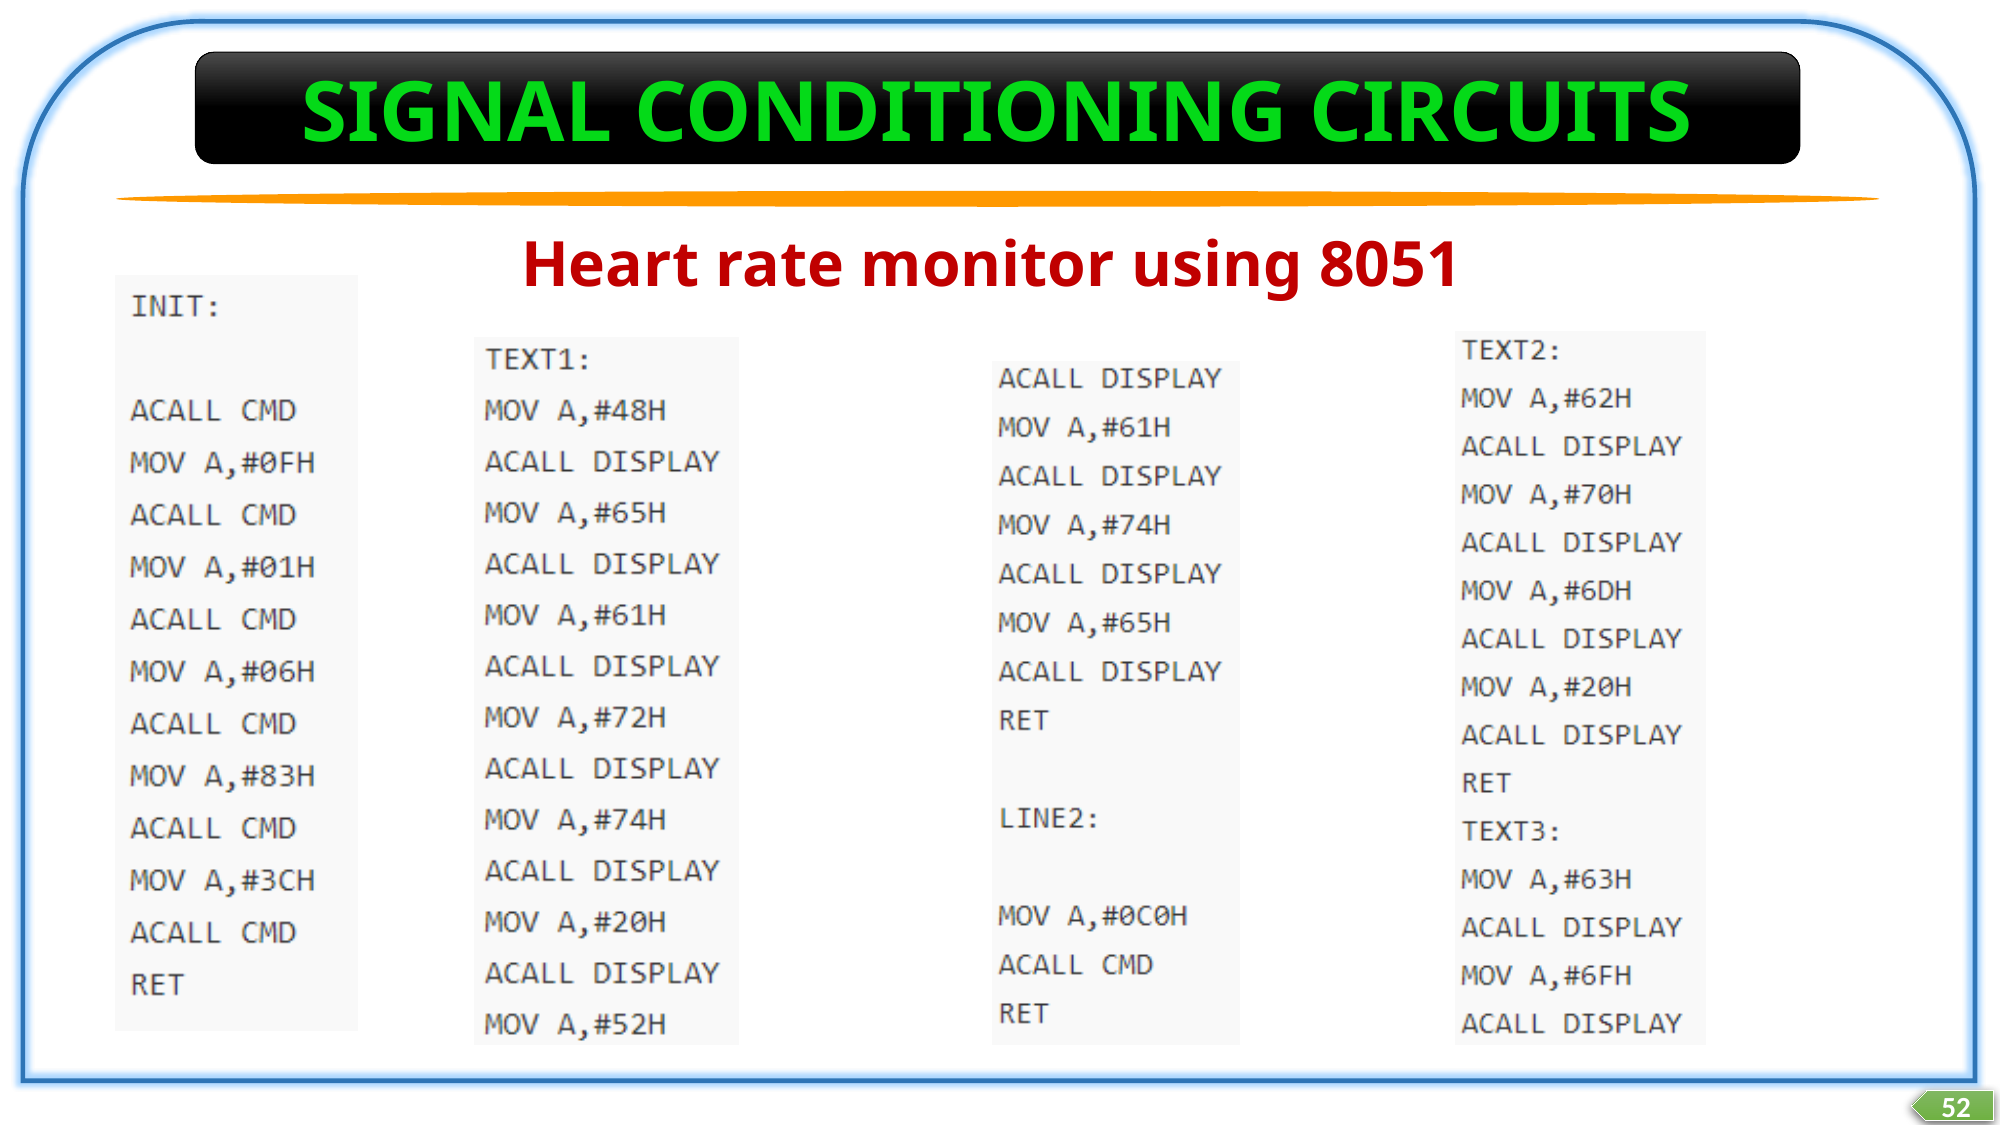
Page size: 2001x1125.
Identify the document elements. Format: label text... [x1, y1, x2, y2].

picture [115, 275, 358, 1031]
picture [1455, 331, 1706, 1045]
text_box Heart rate monitor using 8051 [56, 216, 1928, 337]
picture [474, 337, 739, 1045]
text_box 52 [1911, 1090, 1994, 1121]
picture [992, 361, 1240, 1045]
text_box [21, 20, 1976, 1082]
